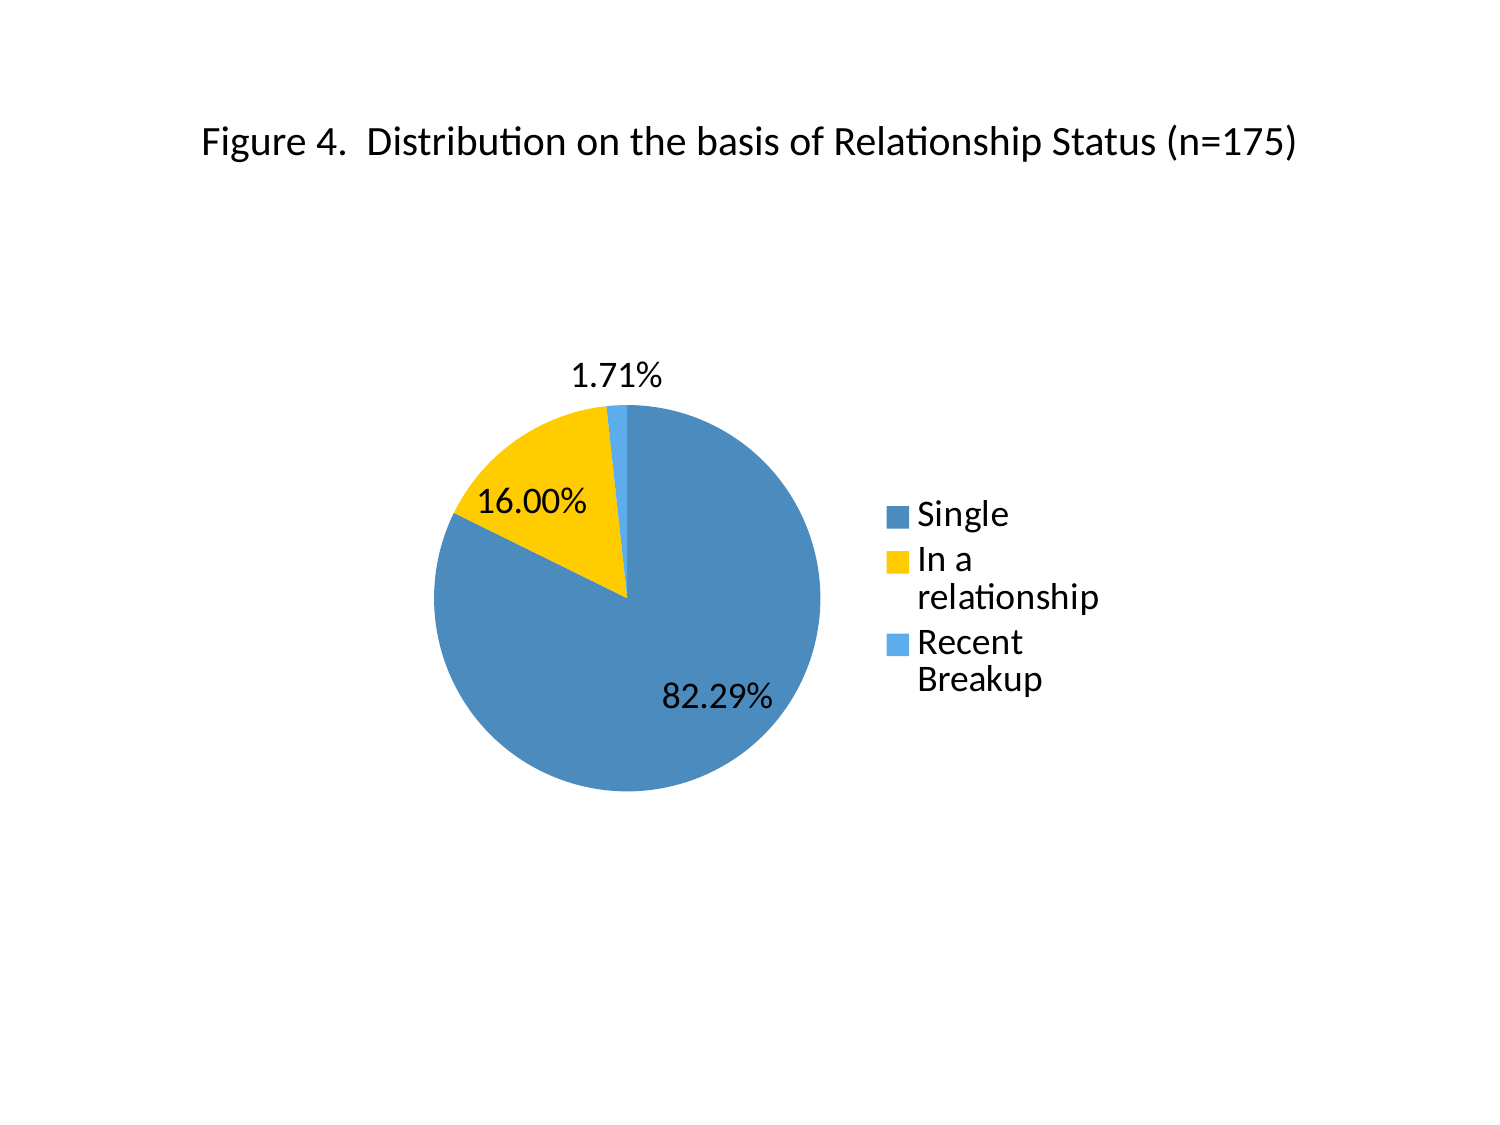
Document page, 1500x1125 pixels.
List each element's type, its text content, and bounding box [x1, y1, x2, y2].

title Figure 4. Distribution on the basis of Relationship Status (n=175) [75, 45, 1425, 233]
chart [374, 299, 1126, 901]
